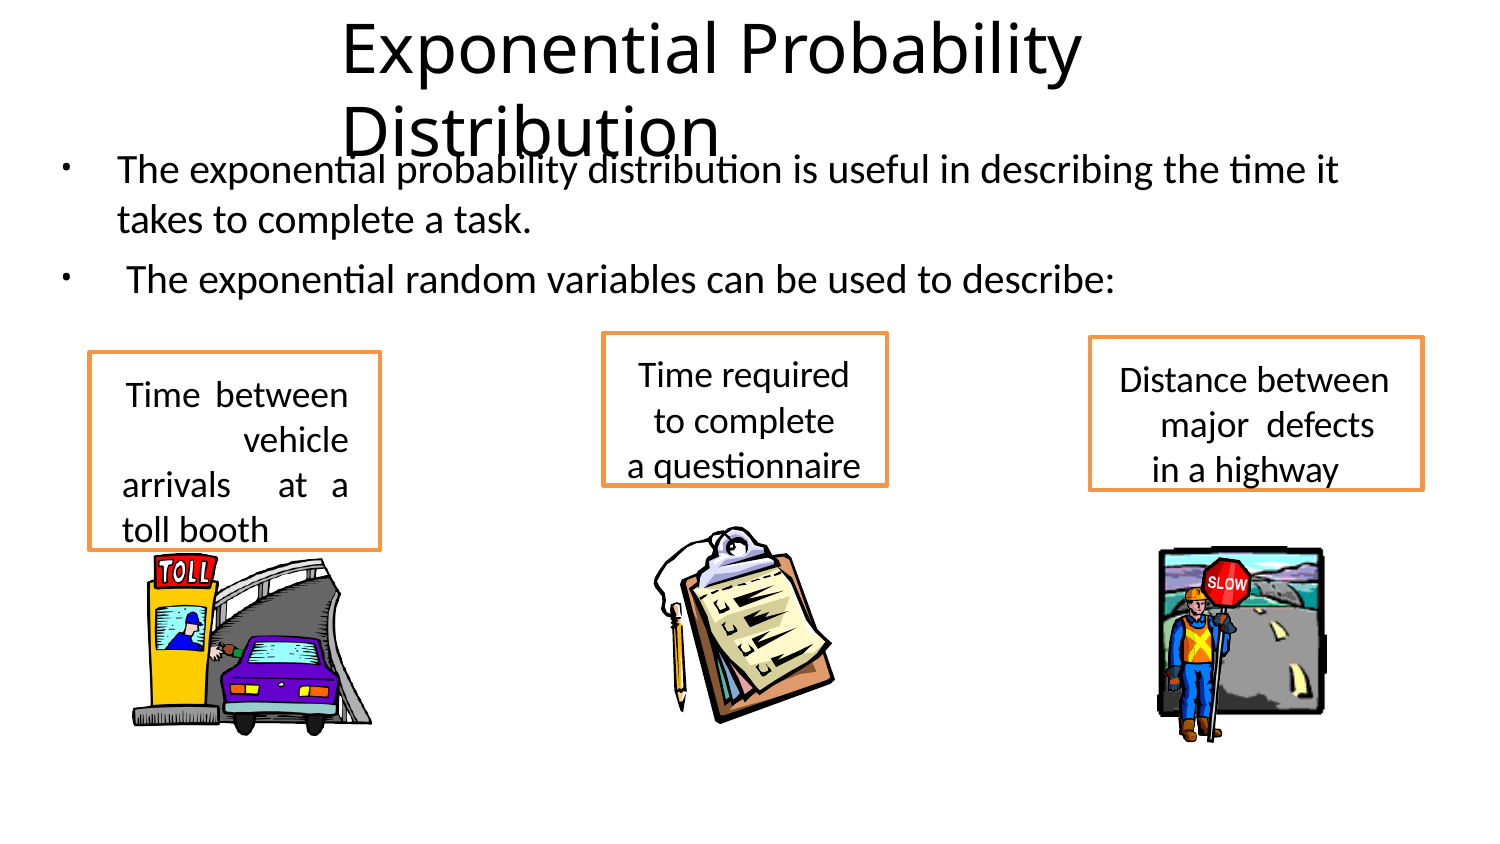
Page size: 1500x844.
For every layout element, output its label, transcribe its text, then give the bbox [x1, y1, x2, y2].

text_box [603, 486, 888, 734]
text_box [1157, 546, 1327, 743]
picture [132, 553, 372, 736]
title Exponential Probability Distribution [338, 3, 1210, 139]
text_box Time required to complete a questionnaire [603, 332, 888, 486]
text_box The exponential probability distribution is useful in describing the time it takes to complete a task. The exponential random variables can be used to describe: [58, 139, 1348, 302]
text_box [89, 551, 381, 753]
text_box Time between vehicle arrivals at a toll booth [89, 352, 381, 551]
text_box Distance between major defects in a highway [1089, 337, 1423, 491]
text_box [653, 526, 836, 725]
text_box [1089, 491, 1423, 739]
